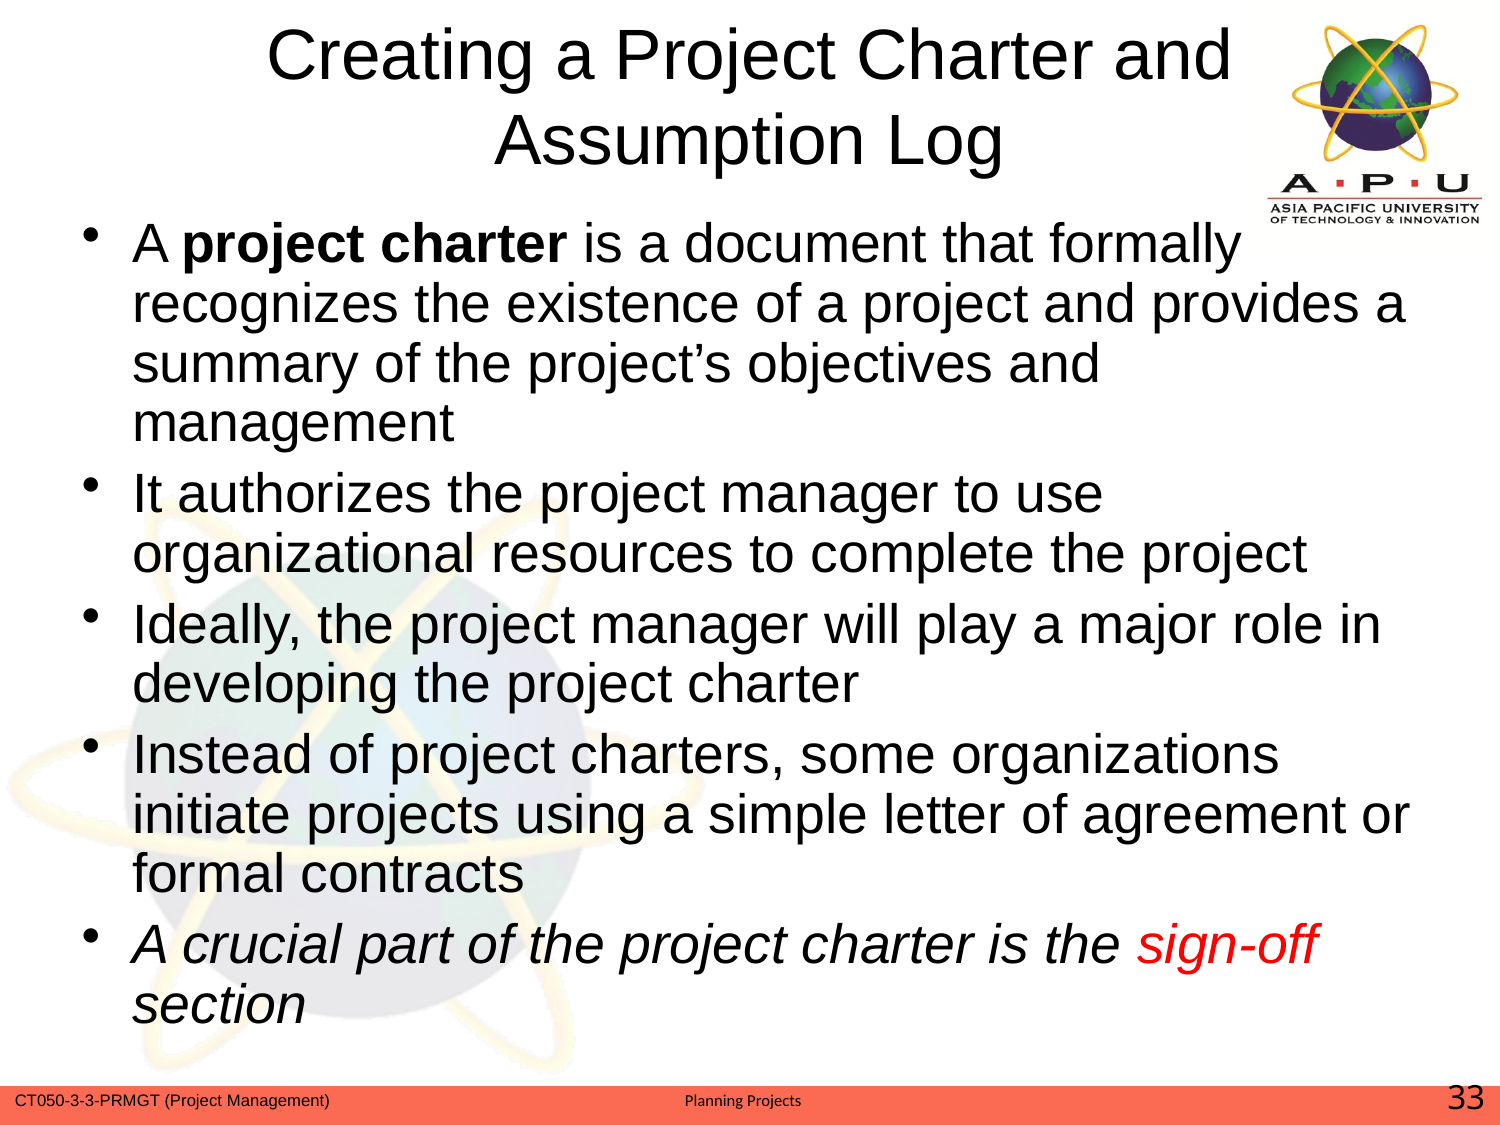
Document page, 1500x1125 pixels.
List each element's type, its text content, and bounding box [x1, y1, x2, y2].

text_box 33 [1408, 1065, 1500, 1125]
picture [1251, 0, 1500, 249]
title Creating a Project Charter and Assumption Log [75, 0, 1425, 188]
list A project charter is a document that formally recognizes the existence of a project and provides a summary of the project’s objectives and management It authorizes the project manager to use organizational resources to complete the project Ideally, the project manager will play a major role in developing the project charter Instead of project charters, some organizations initiate projects using a simple letter of agreement or formal contracts A crucial part of the project charter is the sign-off section [66, 207, 1455, 1046]
